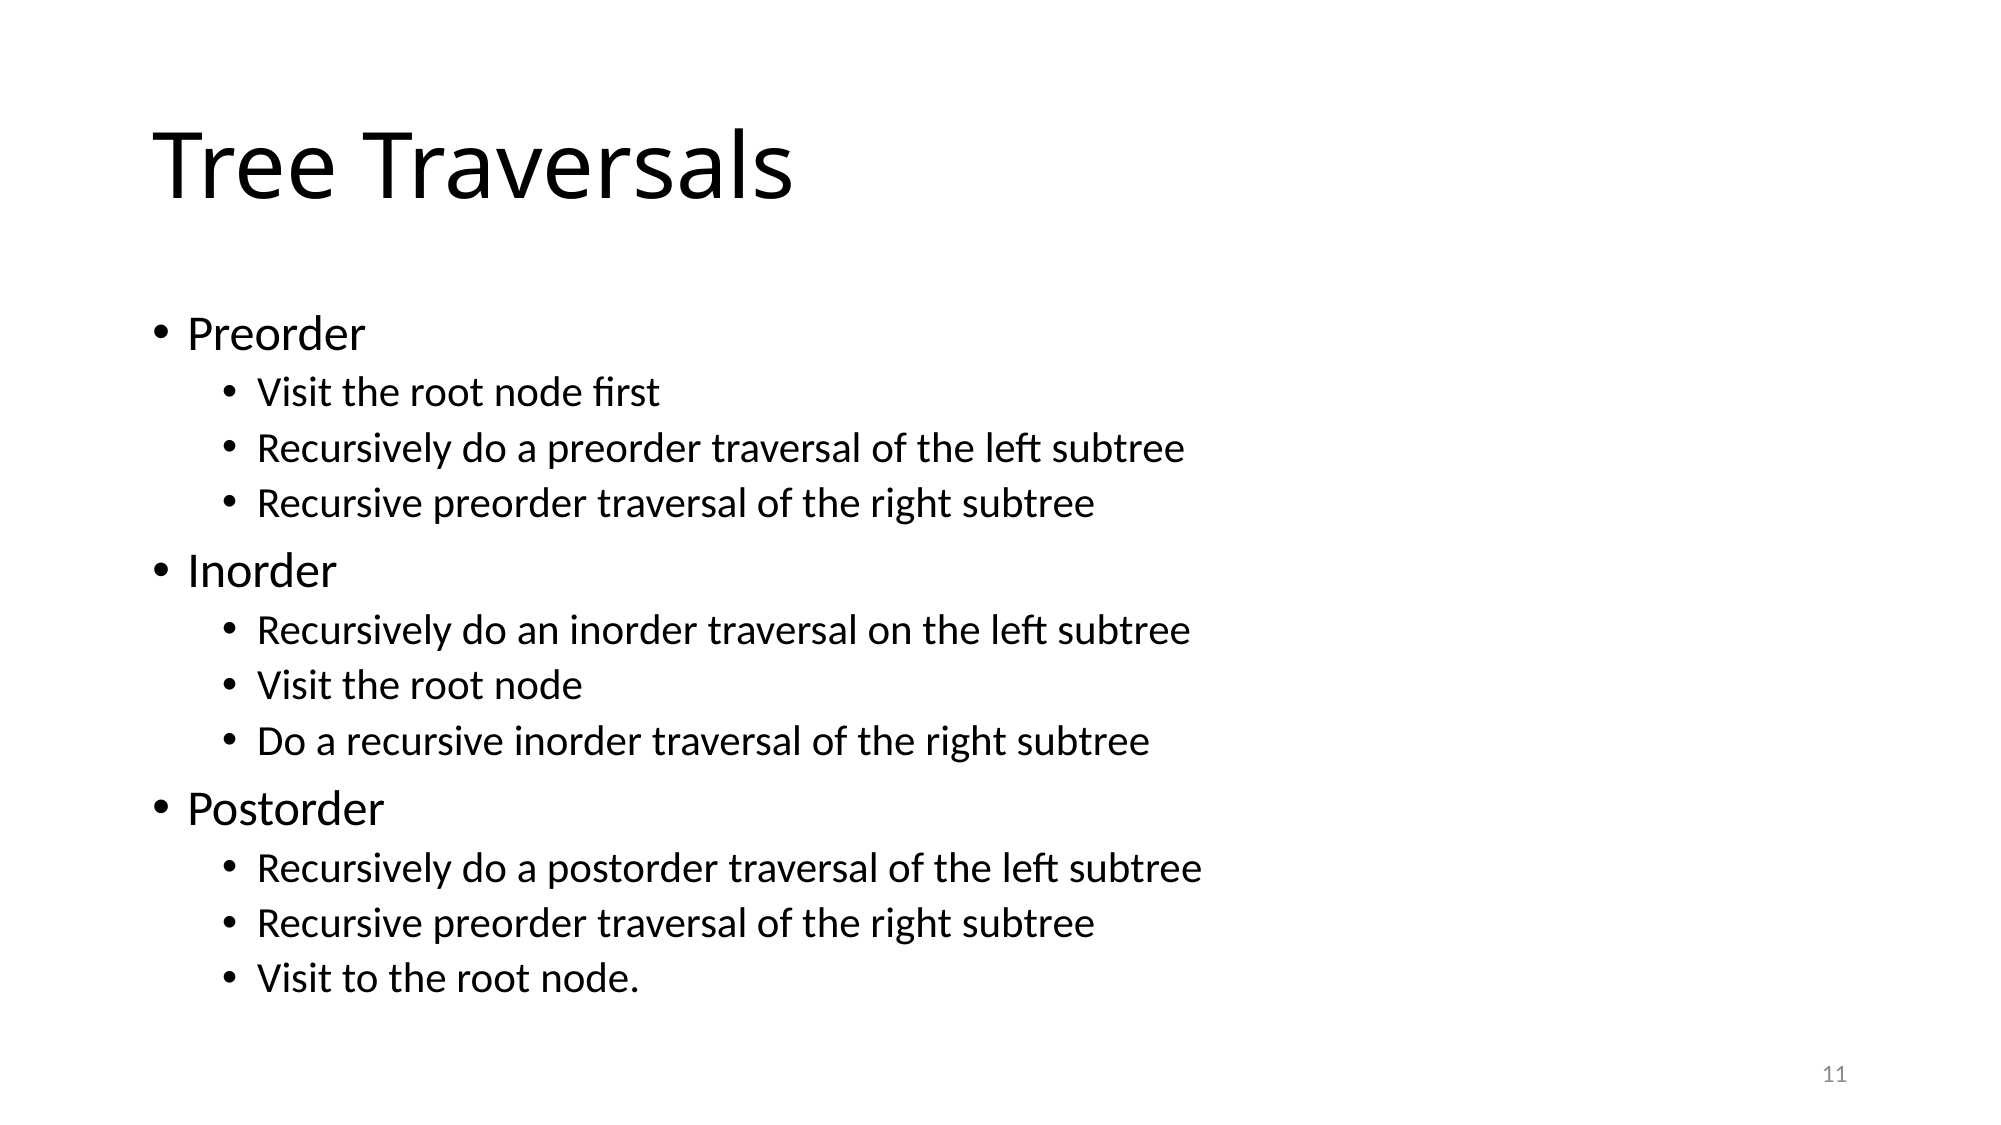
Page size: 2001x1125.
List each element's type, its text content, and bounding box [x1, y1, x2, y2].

slide_number 11 [1412, 1042, 1863, 1103]
title Tree Traversals [137, 59, 1863, 278]
list Preorder Visit the root node first Recursively do a preorder traversal of the left subtree Recursive preorder traversal of the right subtree Inorder Recursively do an inorder traversal on the left subtree Visit the root node Do a recursive inorder traversal of the right subtree Postorder Recursively do a postorder traversal of the left subtree Recursive preorder traversal of the right subtree Visit to the root node. [137, 299, 1863, 1014]
